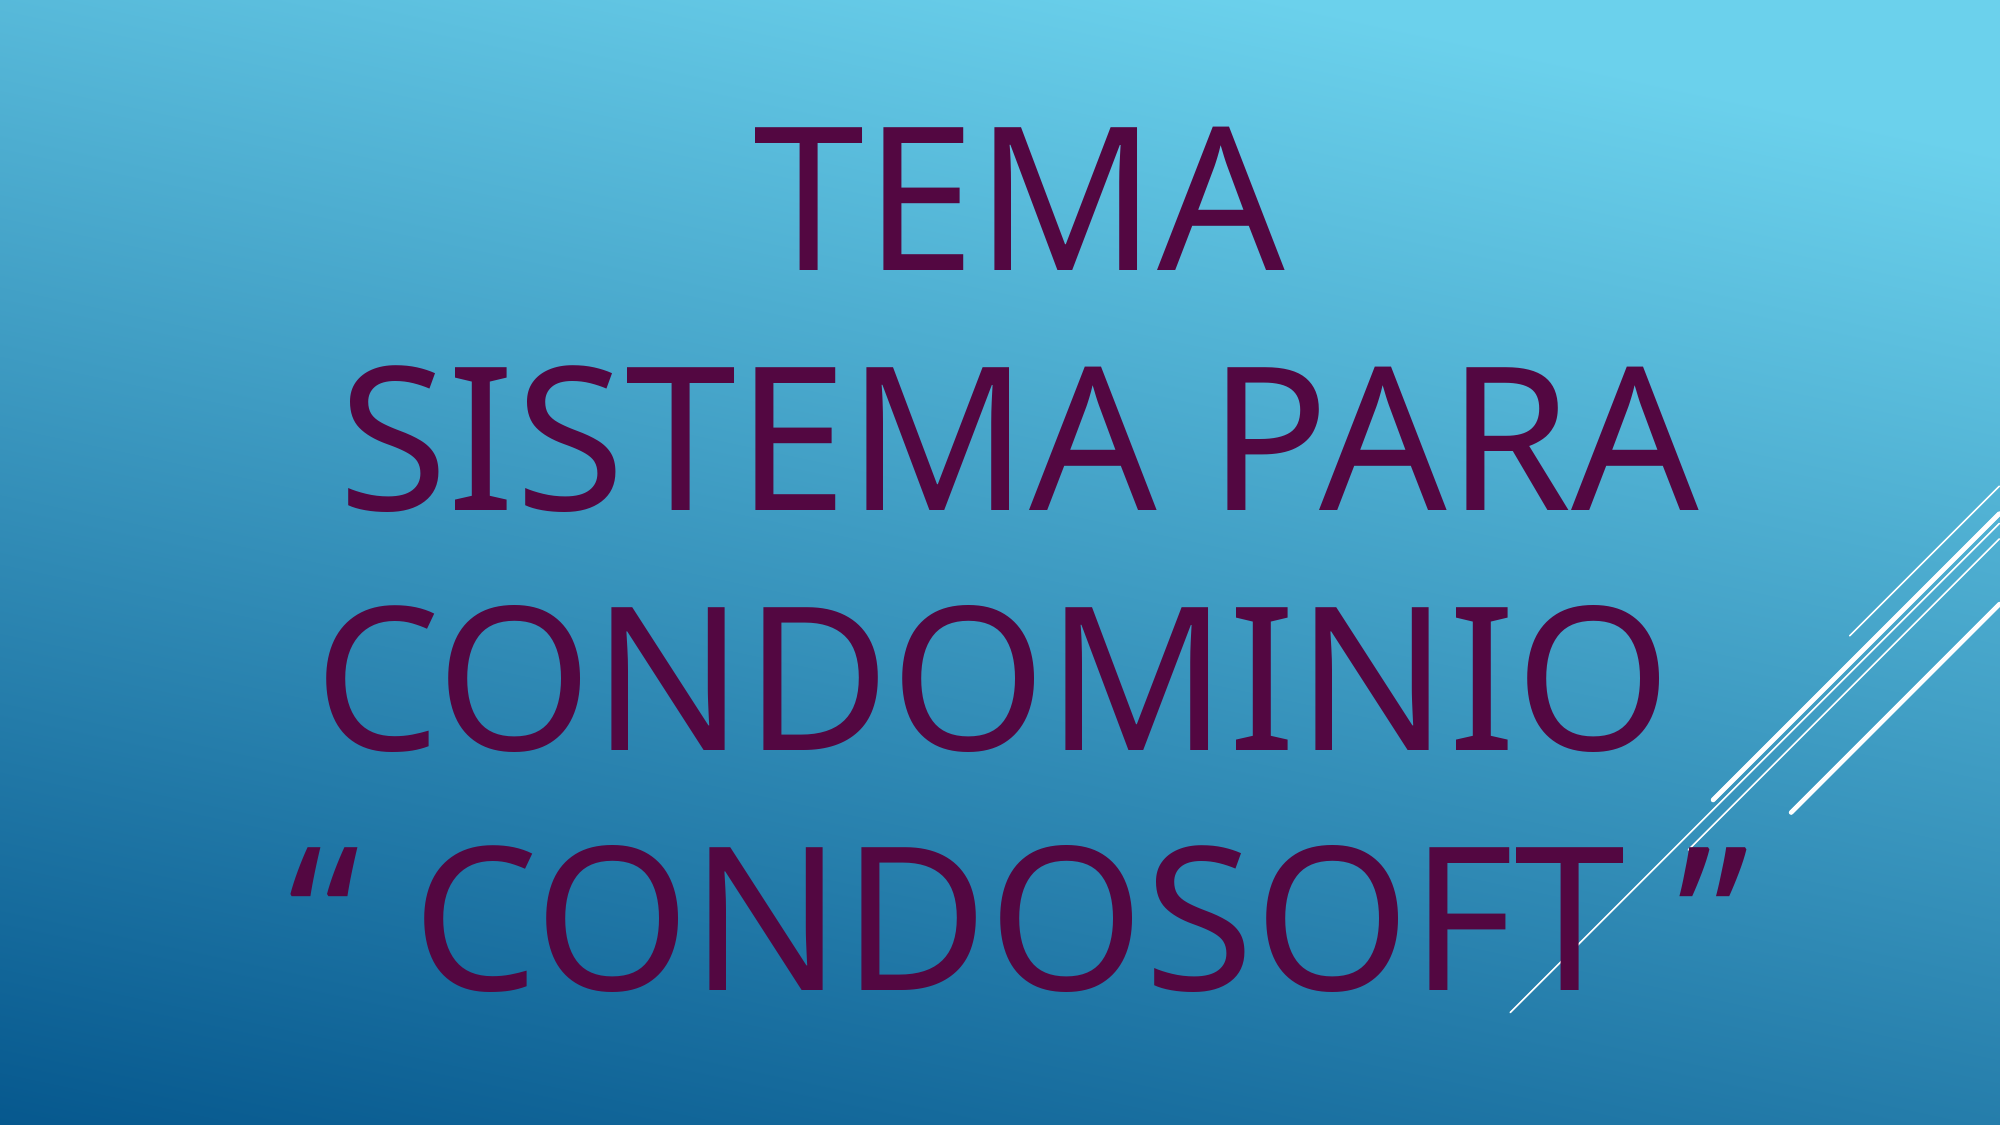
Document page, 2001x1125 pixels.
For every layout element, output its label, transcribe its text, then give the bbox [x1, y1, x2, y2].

text_box TEMA SISTEMA PARA CONDOMINIO “ CONDOSOFT ” [98, 63, 1940, 1038]
